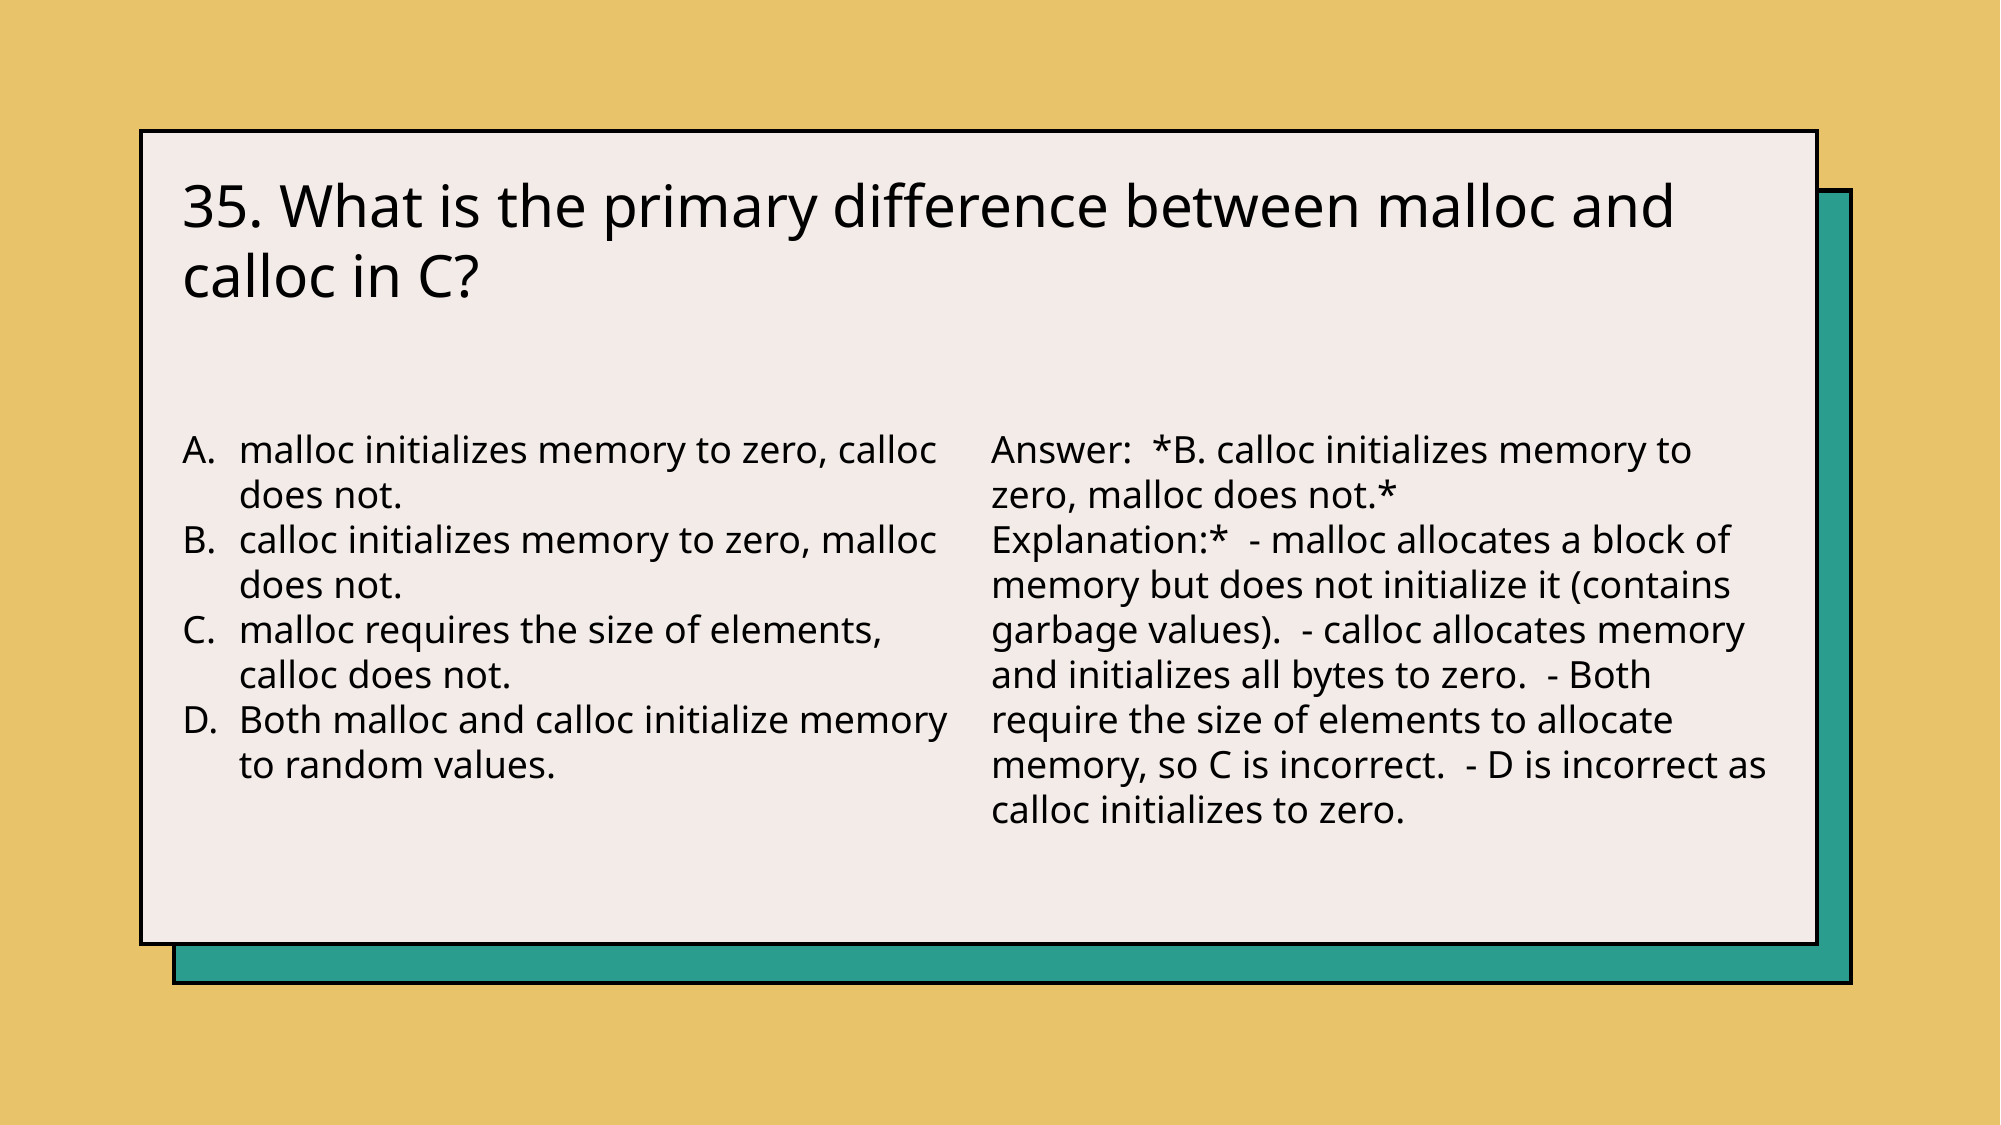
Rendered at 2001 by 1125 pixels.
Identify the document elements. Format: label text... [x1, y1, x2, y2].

text_box Answer: *B. calloc initializes memory to zero, malloc does not.* Explanation:* - malloc allocates a block of memory but does not initialize it (contains garbage values). - calloc allocates memory and initializes all bytes to zero. - Both require the size of elements to allocate memory, so C is incorrect. - D is incorrect as calloc initializes to zero. [976, 419, 1799, 839]
text_box 35. What is the primary difference between malloc and calloc in C? [167, 161, 1785, 317]
text_box malloc initializes memory to zero, calloc does not. calloc initializes memory to zero, malloc does not. malloc requires the size of elements, calloc does not. Both malloc and calloc initialize memory to random values. [167, 419, 976, 794]
